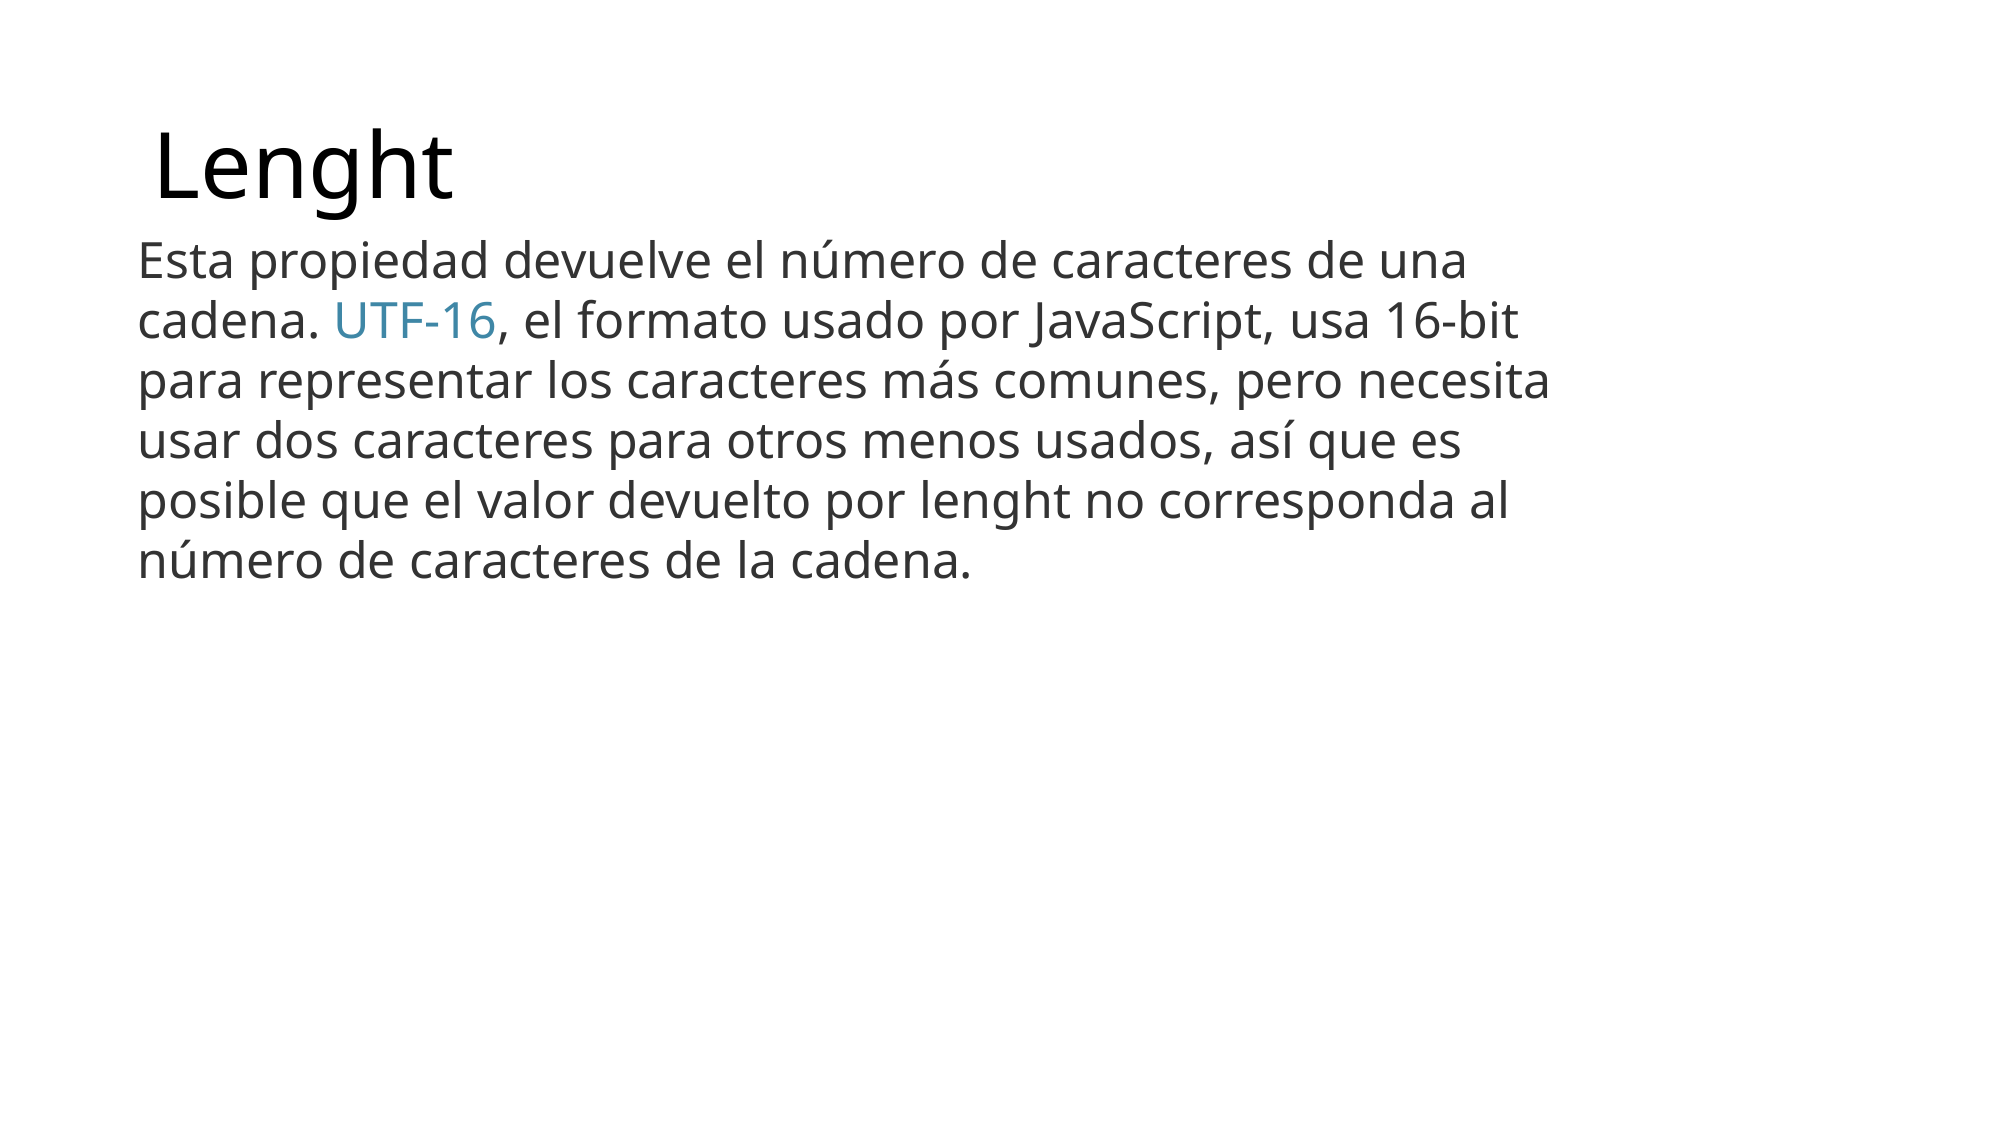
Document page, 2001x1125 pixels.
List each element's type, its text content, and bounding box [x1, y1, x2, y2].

title Lenght [137, 59, 1863, 278]
text_box Esta propiedad devuelve el número de caracteres de una cadena. UTF-16, el formato usado por JavaScript, usa 16-bit para representar los caracteres más comunes, pero necesita usar dos caracteres para otros menos usados, así que es posible que el valor devuelto por lenght no corresponda al número de caracteres de la cadena. [137, 228, 1603, 679]
